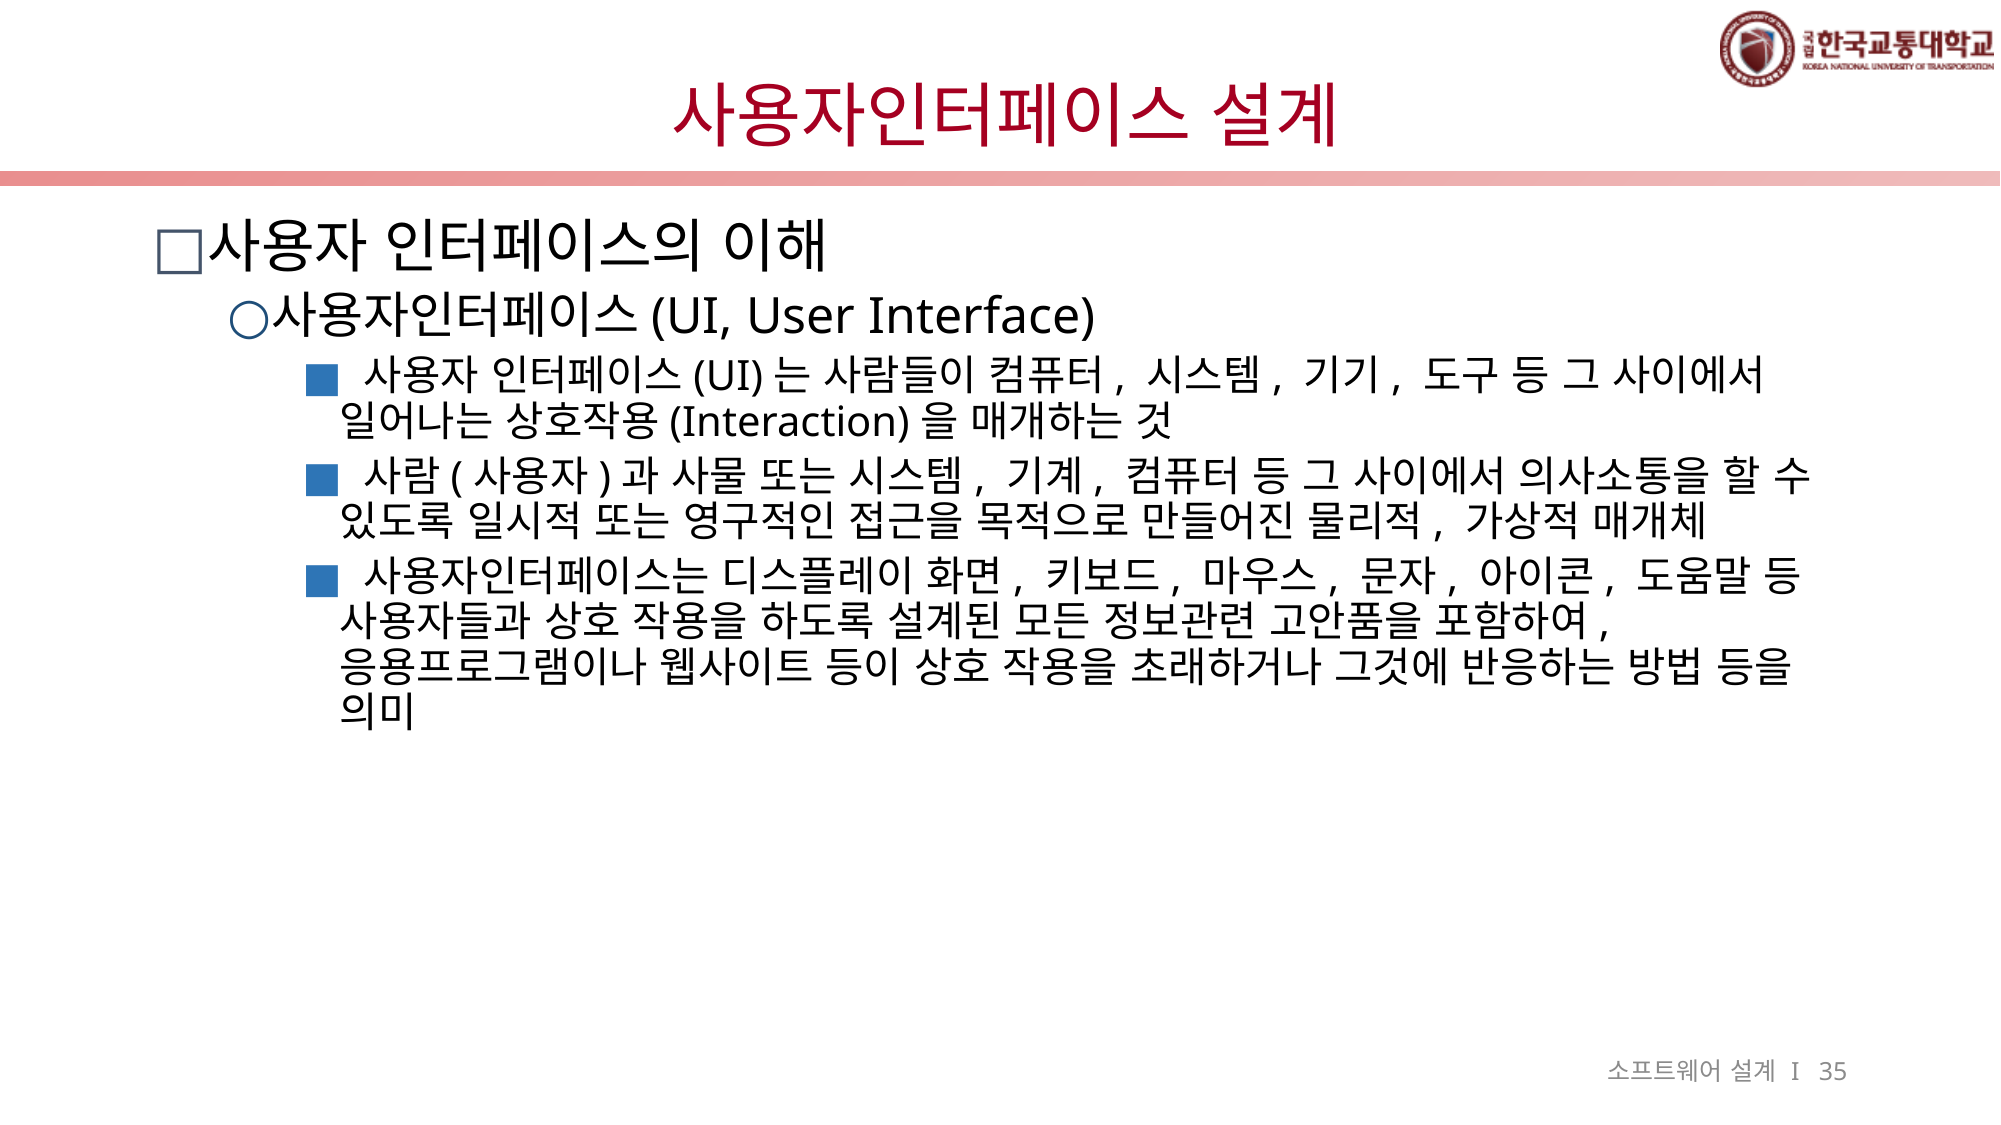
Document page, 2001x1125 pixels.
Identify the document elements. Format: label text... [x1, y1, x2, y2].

picture [1720, 5, 1994, 92]
list 사용자 인터페이스의 이해 사용자인터페이스(UI, User Interface) 사용자 인터페이스(UI)는 사람들이 컴퓨터, 시스템, 기기, 도구 등 그 사이에서 일어나는 상호작용(Interaction)을 매개하는 것 사람(사용자)과 사물 또는 시스템, 기계, 컴퓨터 등 그 사이에서 의사소통을 할 수 있도록 일시적 또는 영구적인 접근을 목적으로 만들어진 물리적, 가상적 매개체 사용자인터페이스는 디스플레이 화면, 키보드, 마우스, 문자, 아이콘, 도움말 등 사용자들과 상호 작용을 하도록 설계된 모든 정보관련 고안품을 포함하여, 응용프로그램이나 웹사이트 등이 상호 작용을 초래하거나 그것에 반응하는 방법 등을 의미 [137, 209, 1863, 1014]
slide_number 소프트웨어 설계 I 35 [1412, 1042, 1863, 1103]
title 사용자인터페이스 설계 [89, 72, 1924, 165]
